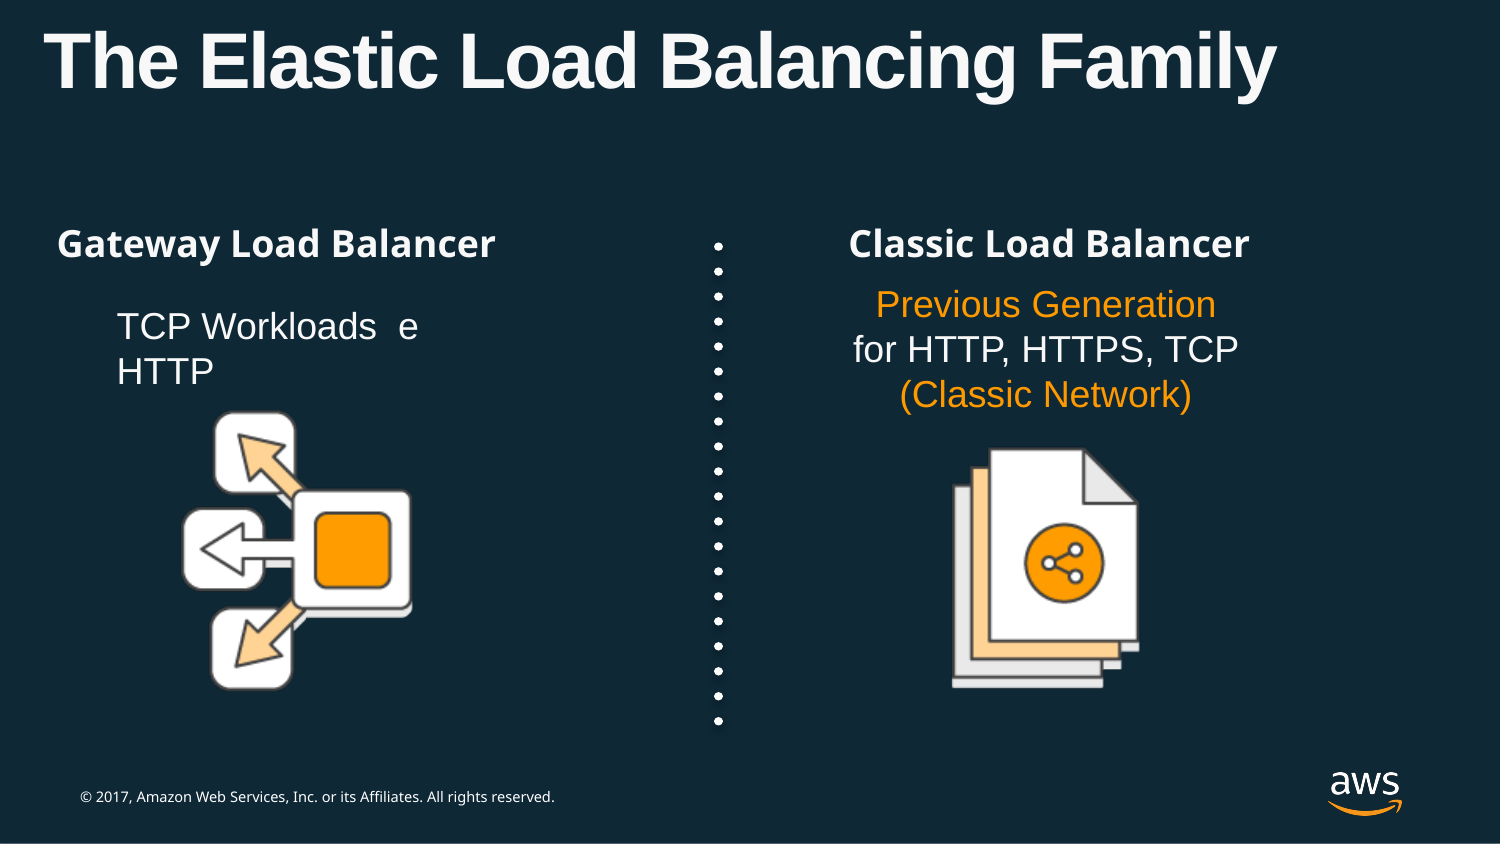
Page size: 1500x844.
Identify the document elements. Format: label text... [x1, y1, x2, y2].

text_box Previous Generation for HTTP, HTTPS, TCP (Classic Network) [806, 273, 1286, 423]
text_box Gateway Load Balancer [41, 212, 512, 273]
text_box Classic Load Balancer [833, 212, 1266, 273]
picture [850, 372, 1242, 764]
picture [101, 355, 493, 747]
text_box TCP Workloads e HTTP [101, 294, 542, 400]
picture [1328, 772, 1402, 816]
text_box The Elastic Load Balancing Family [43, 16, 1432, 158]
